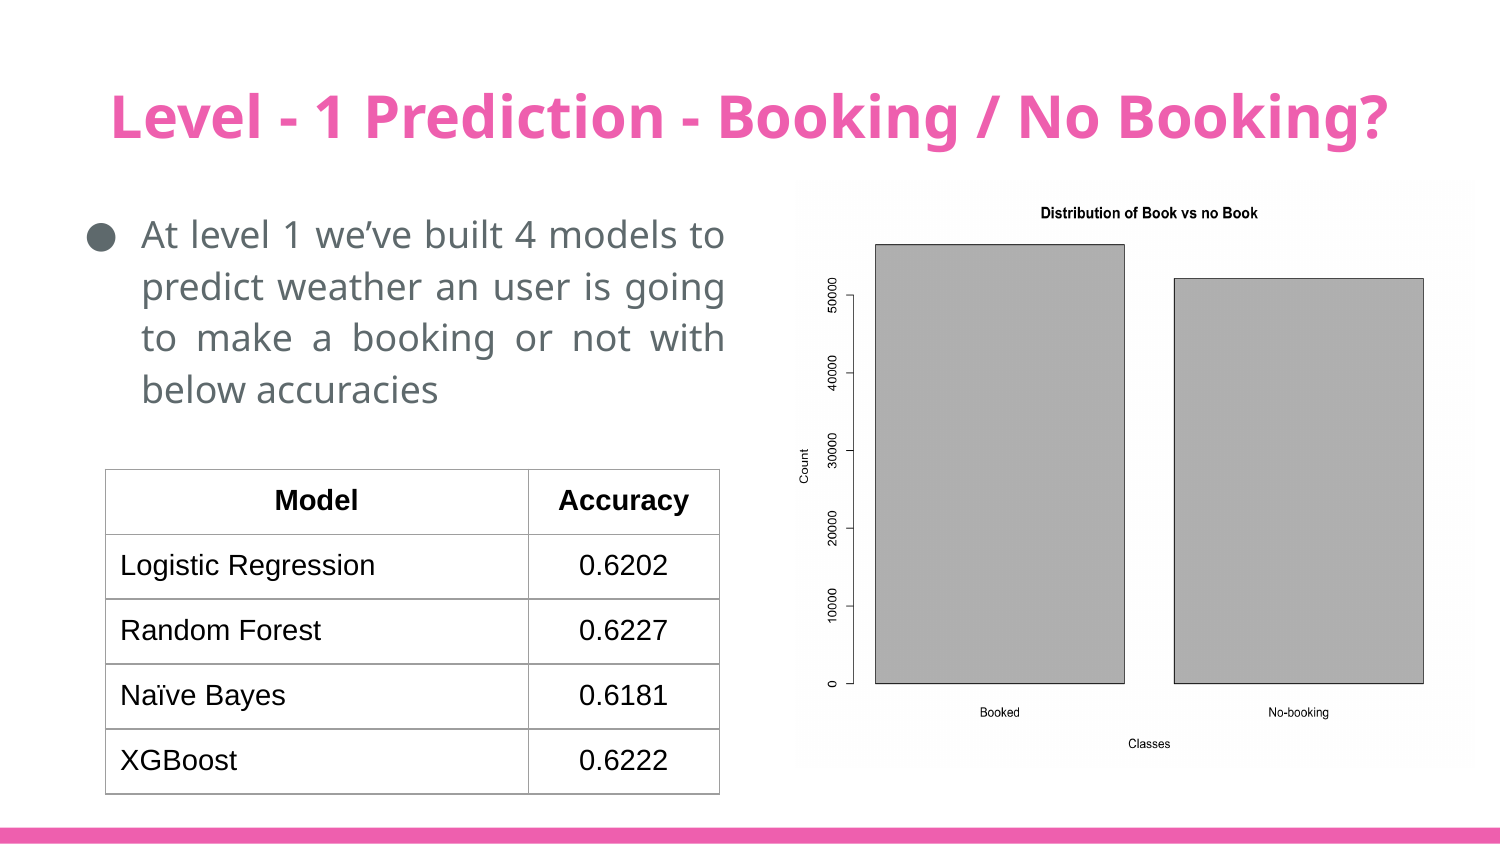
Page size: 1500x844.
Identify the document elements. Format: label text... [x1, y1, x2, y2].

table_header Model [106, 470, 528, 534]
table_cell 0.6202 [529, 535, 719, 598]
table_header Accuracy [529, 470, 719, 534]
table_cell XGBoost [106, 730, 528, 793]
picture [795, 180, 1476, 768]
title Level - 1 Prediction - Booking / No Booking? [51, 64, 1449, 167]
table_cell 0.6222 [529, 730, 719, 793]
table_cell Naïve Bayes [106, 665, 528, 728]
table_cell 0.6227 [529, 600, 719, 663]
table_cell Random Forest [106, 600, 528, 663]
list At level 1 we’ve built 4 models to predict weather an user is going to make a booking or not with below accuracies [51, 189, 742, 750]
table_cell Logistic Regression [106, 535, 528, 598]
table_cell 0.6181 [529, 665, 719, 728]
